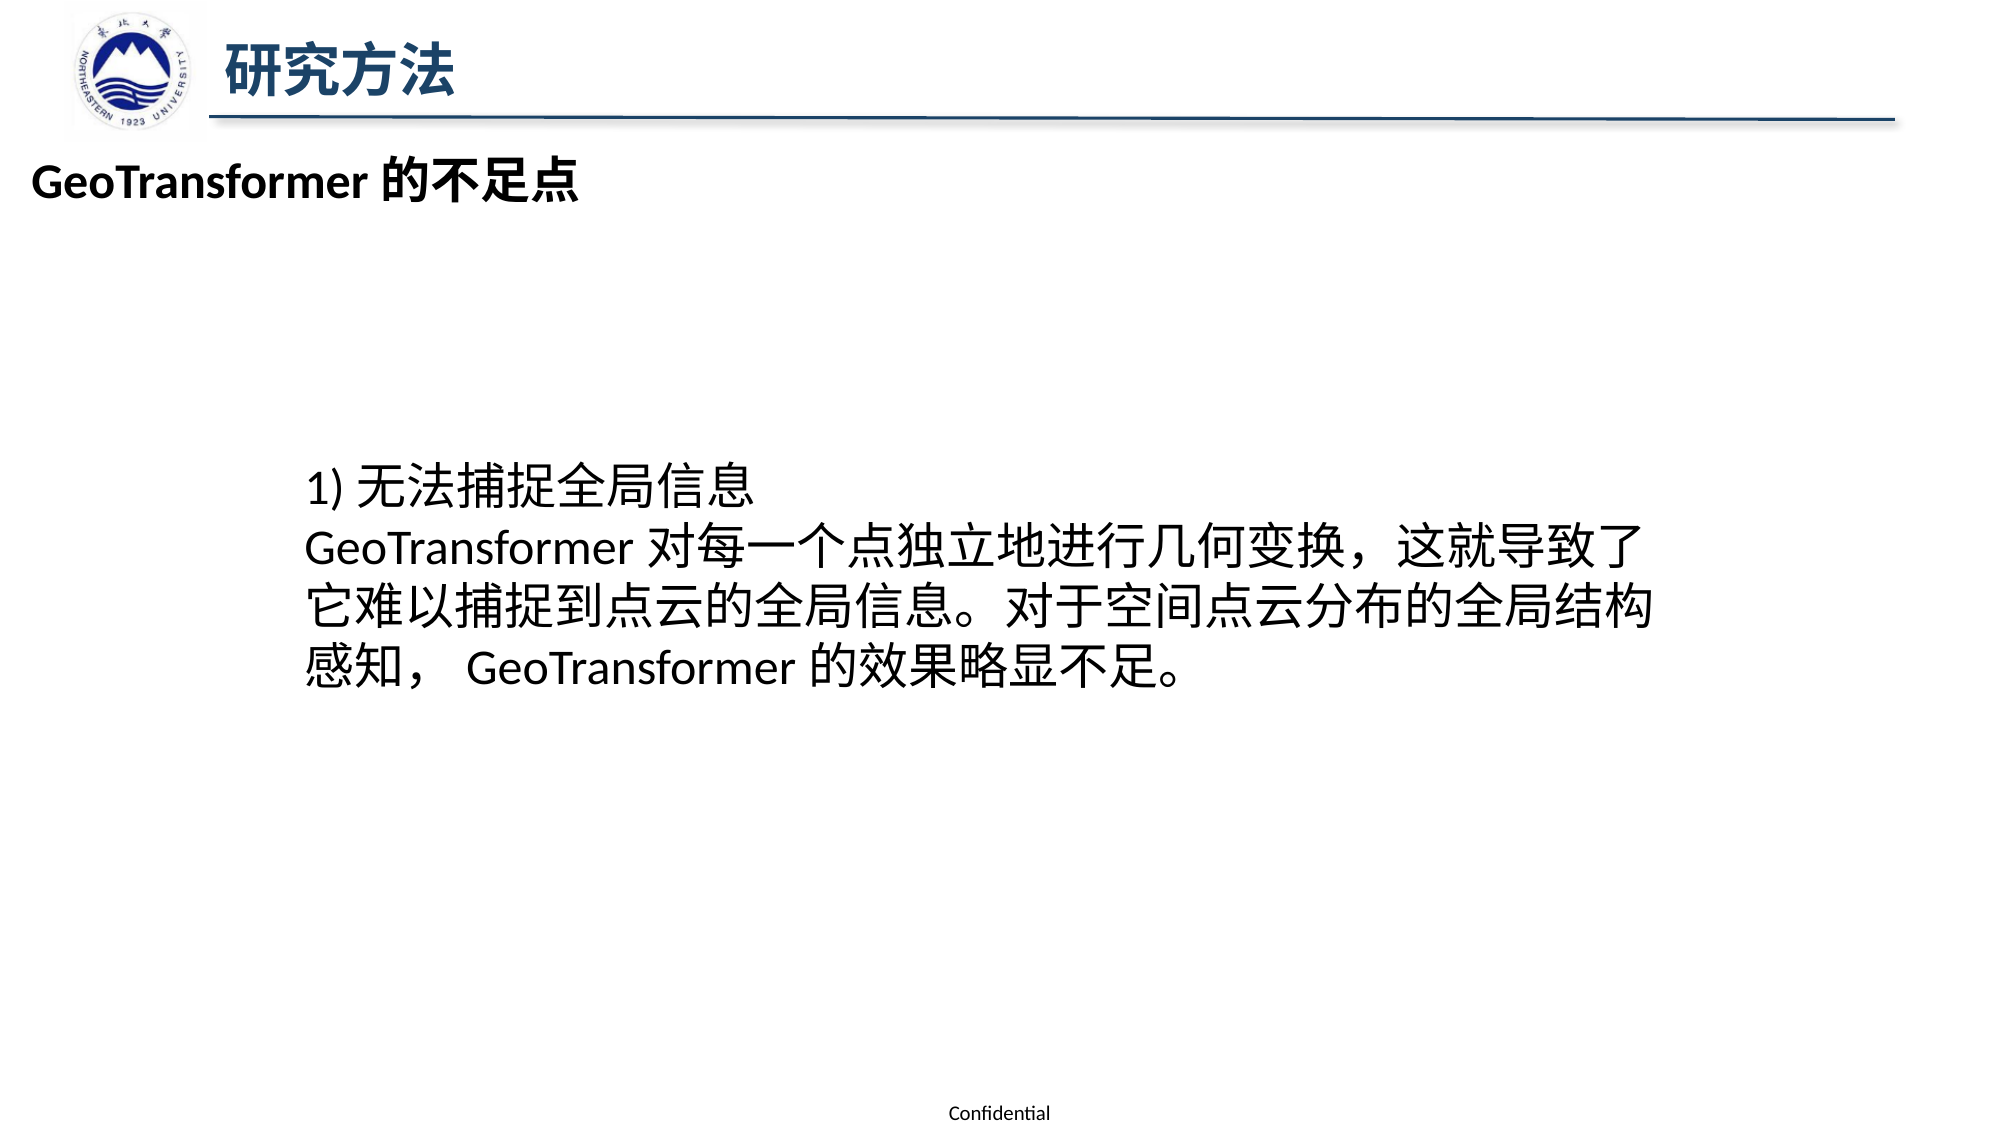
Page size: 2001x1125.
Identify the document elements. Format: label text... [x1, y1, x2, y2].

text_box GeoTransformer的不足点 [16, 141, 1537, 216]
text_box 1)无法捕捉全局信息 GeoTransformer对每一个点独立地进行几何变换，这就导致了它难以捕捉到点云的全局信息。对于空间点云分布的全局结构感知，GeoTransformer的效果略显不足。 [289, 447, 1711, 763]
picture [64, 0, 207, 142]
text_box 研究方法 [209, 25, 1818, 111]
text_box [209, 116, 1895, 120]
